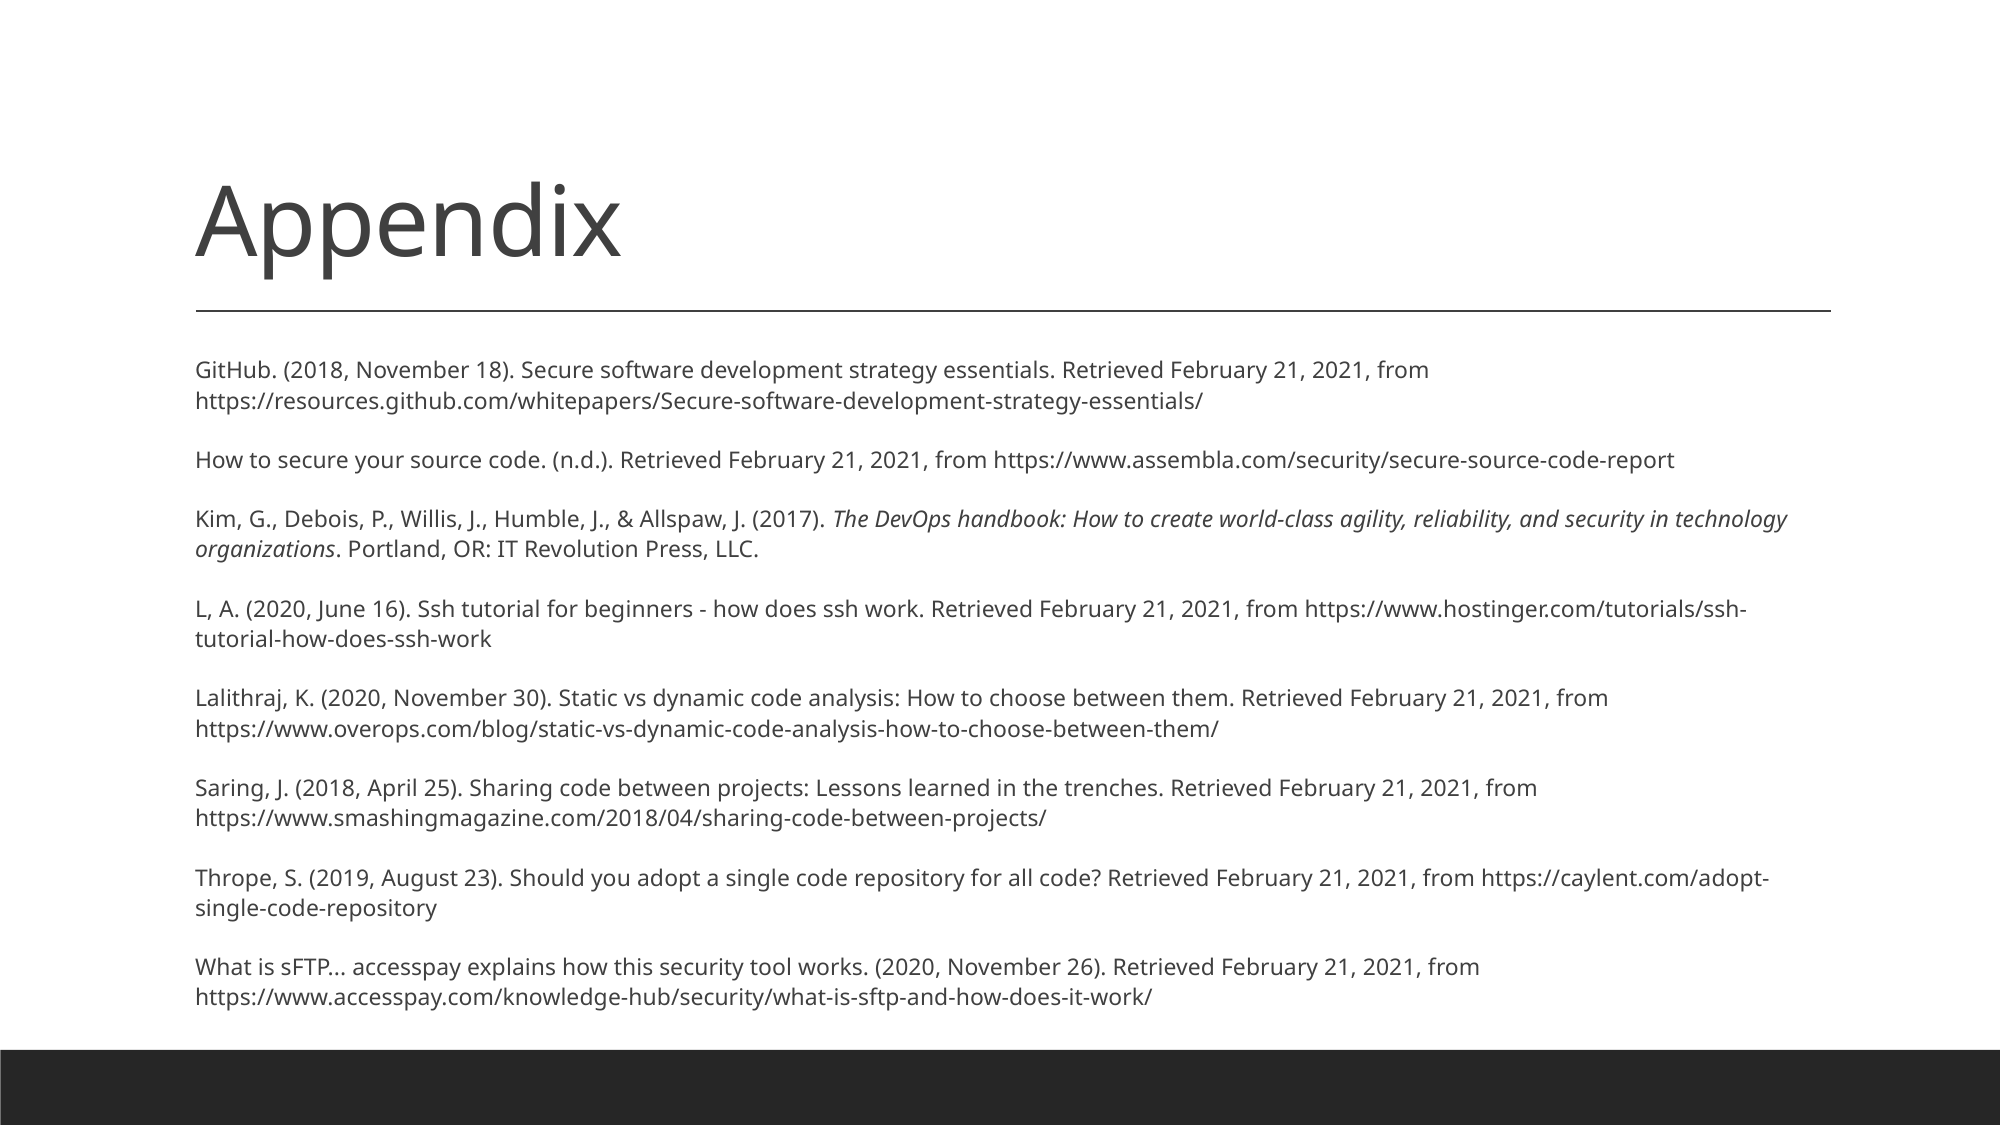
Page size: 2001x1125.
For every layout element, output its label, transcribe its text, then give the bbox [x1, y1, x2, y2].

list GitHub. (2018, November 18). Secure software development strategy essentials. Retrieved February 21, 2021, from https://resources.github.com/whitepapers/Secure-software-development-strategy-essentials/ How to secure your source code. (n.d.). Retrieved February 21, 2021, from https://www.assembla.com/security/secure-source-code-report Kim, G., Debois, P., Willis, J., Humble, J., & Allspaw, J. (2017). The DevOps handbook: How to create world-class agility, reliability, and security in technology organizations. Portland, OR: IT Revolution Press, LLC. L, A. (2020, June 16). Ssh tutorial for beginners - how does ssh work. Retrieved February 21, 2021, from https://www.hostinger.com/tutorials/ssh-tutorial-how-does-ssh-work Lalithraj, K. (2020, November 30). Static vs dynamic code analysis: How to choose between them. Retrieved February 21, 2021, from https://www.overops.com/blog/static-vs-dynamic-code-analysis-how-to-choose-between-them/ Saring, J. (2018, April 25). Sharing code between projects: Lessons learned in the trenches. Retrieved February 21, 2021, from https://www.smashingmagazine.com/2018/04/sharing-code-between-projects/ Thrope, S. (2019, August 23). Should you adopt a single code repository for all code? Retrieved February 21, 2021, from https://caylent.com/adopt-single-code-repository What is sFTP... accesspay explains how this security tool works. (2020, November 26). Retrieved February 21, 2021, from https://www.accesspay.com/knowledge-hub/security/what-is-sftp-and-how-does-it-work/ [180, 345, 1830, 963]
title Appendix [180, 47, 1830, 285]
